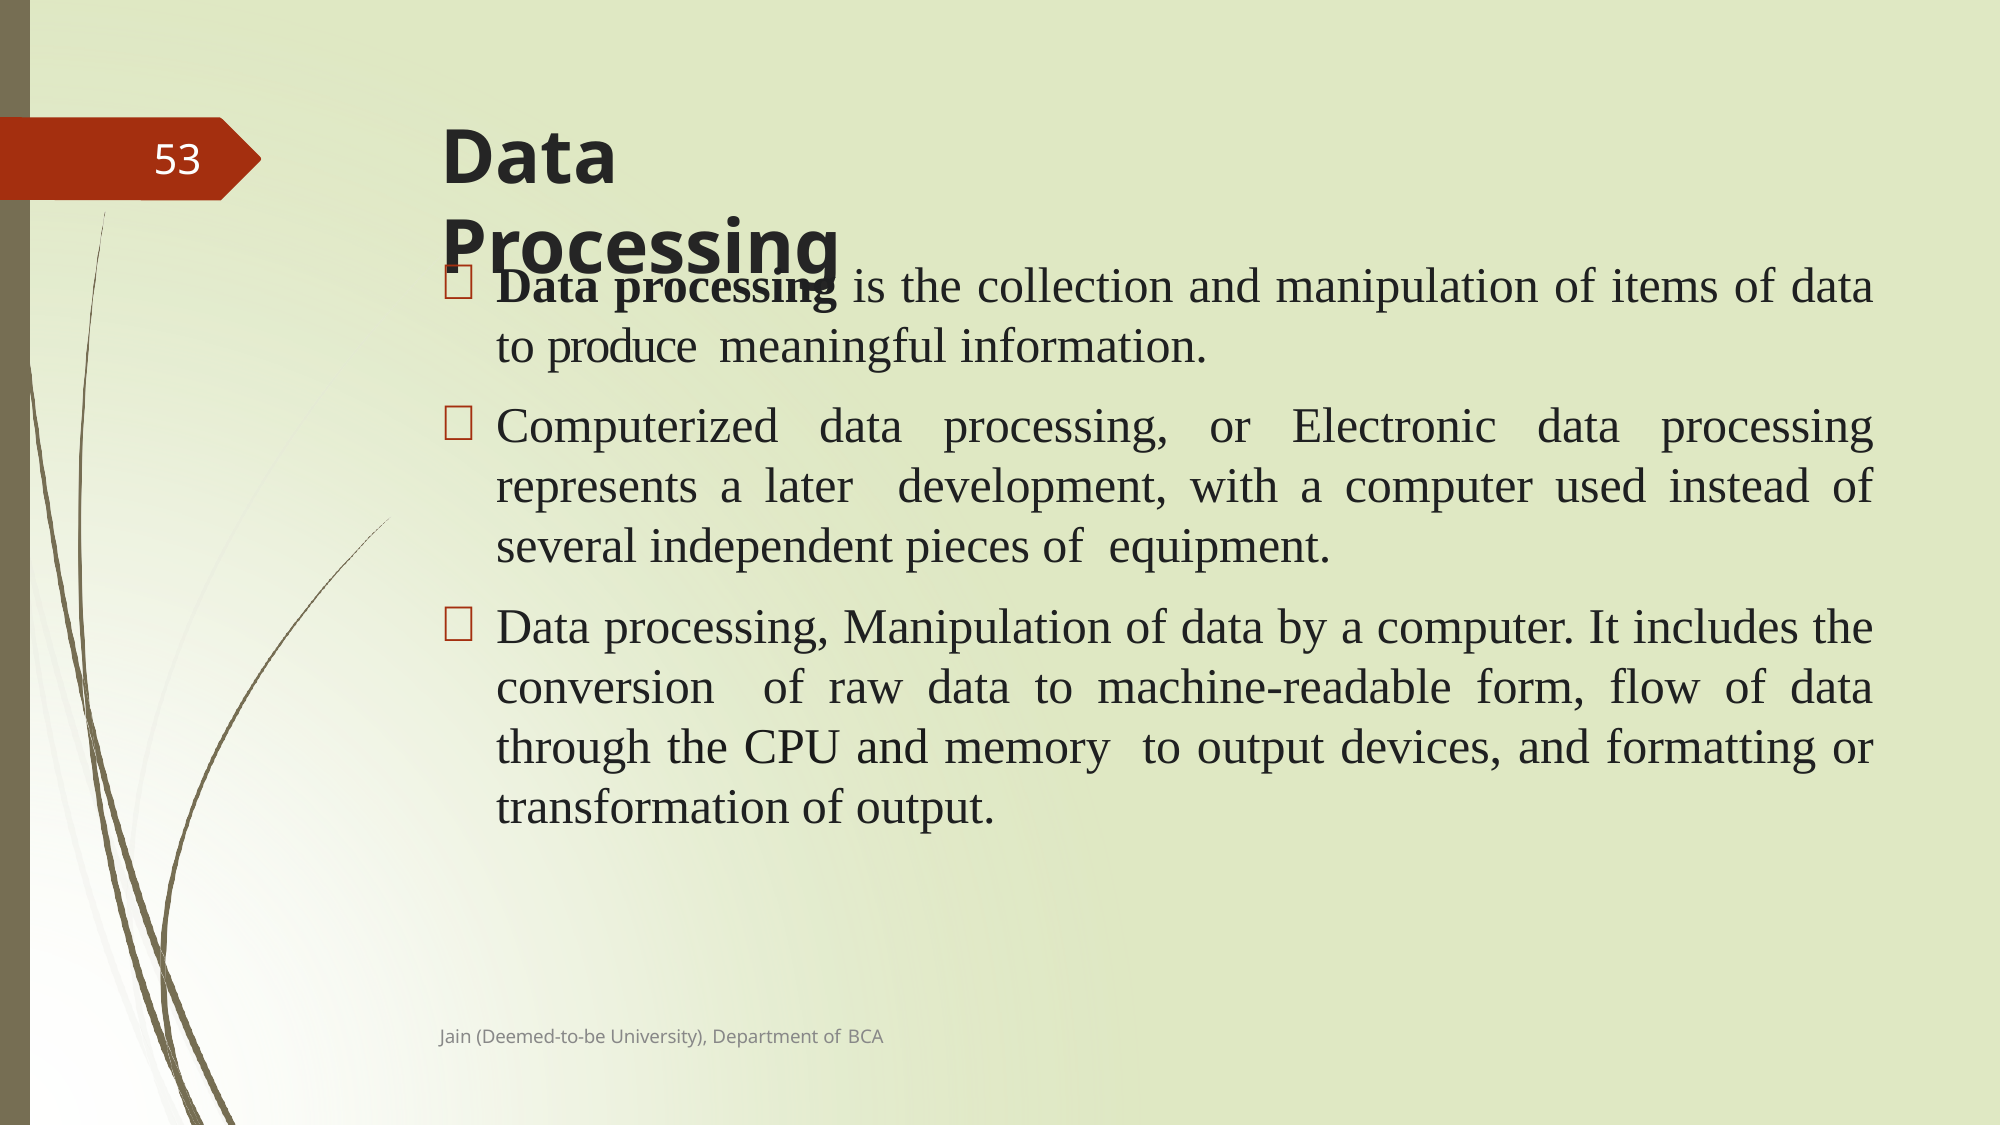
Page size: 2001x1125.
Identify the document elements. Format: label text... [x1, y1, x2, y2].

title Data Processing [438, 106, 1026, 250]
text_box Data processing is the collection and manipulation of items of data to produce meaningful information. Computerized data processing, or Electronic data processing represents a later development, with a computer used instead of several independent pieces of equipment. Data processing, Manipulation of data by a computer. It includes the conversion of raw data to machine-readable form, flow of data through the CPU and memory to output devices, and formatting or transformation of output. [437, 250, 1875, 834]
picture [30, 0, 2000, 1125]
footer Jain (Deemed-to-be University), Department of BCA [437, 1022, 915, 1125]
text_box 53 [151, 131, 203, 184]
